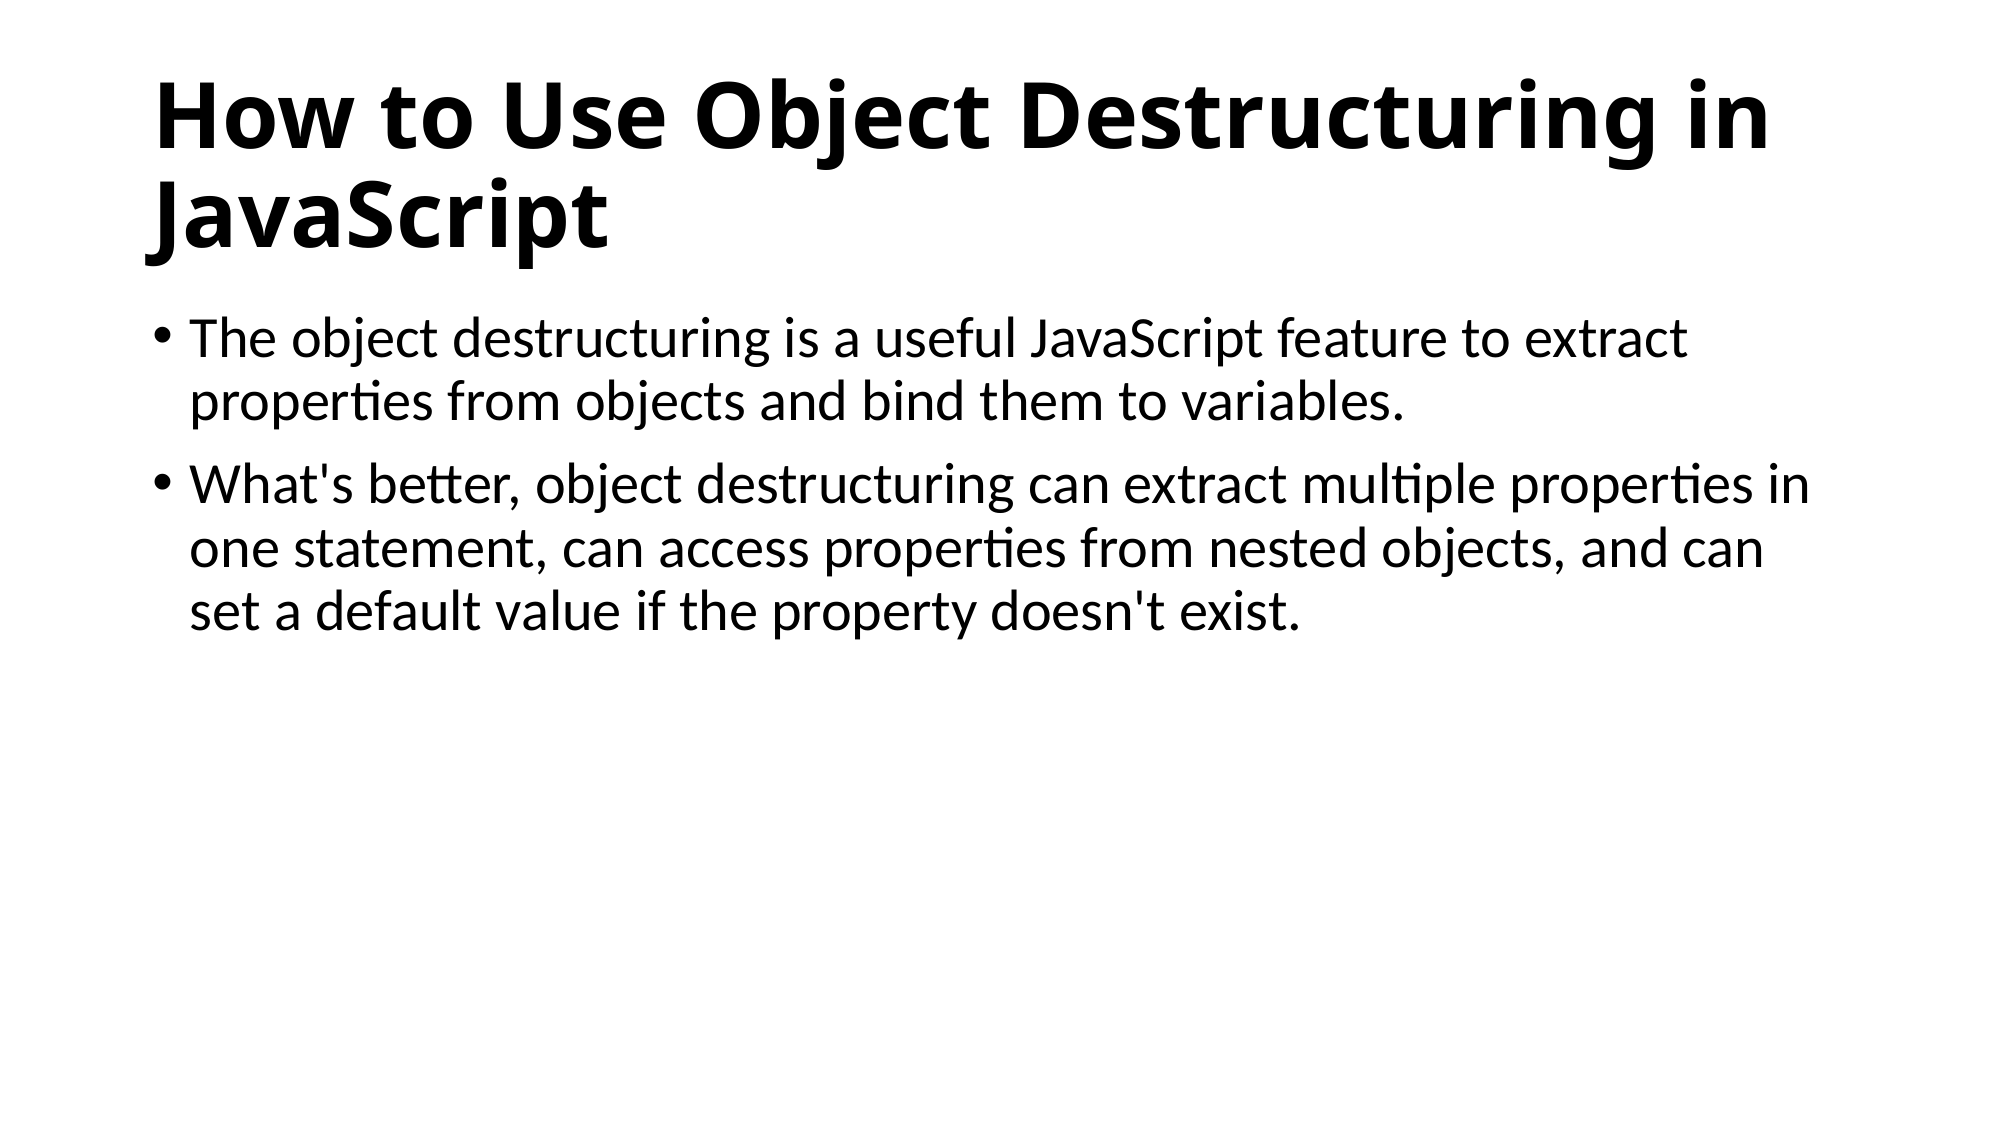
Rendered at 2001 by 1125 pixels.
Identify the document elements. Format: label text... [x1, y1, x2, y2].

title How to Use Object Destructuring in JavaScript [137, 59, 1863, 278]
list The object destructuring is a useful JavaScript feature to extract properties from objects and bind them to variables. What's better, object destructuring can extract multiple properties in one statement, can access properties from nested objects, and can set a default value if the property doesn't exist. [137, 299, 1863, 1014]
